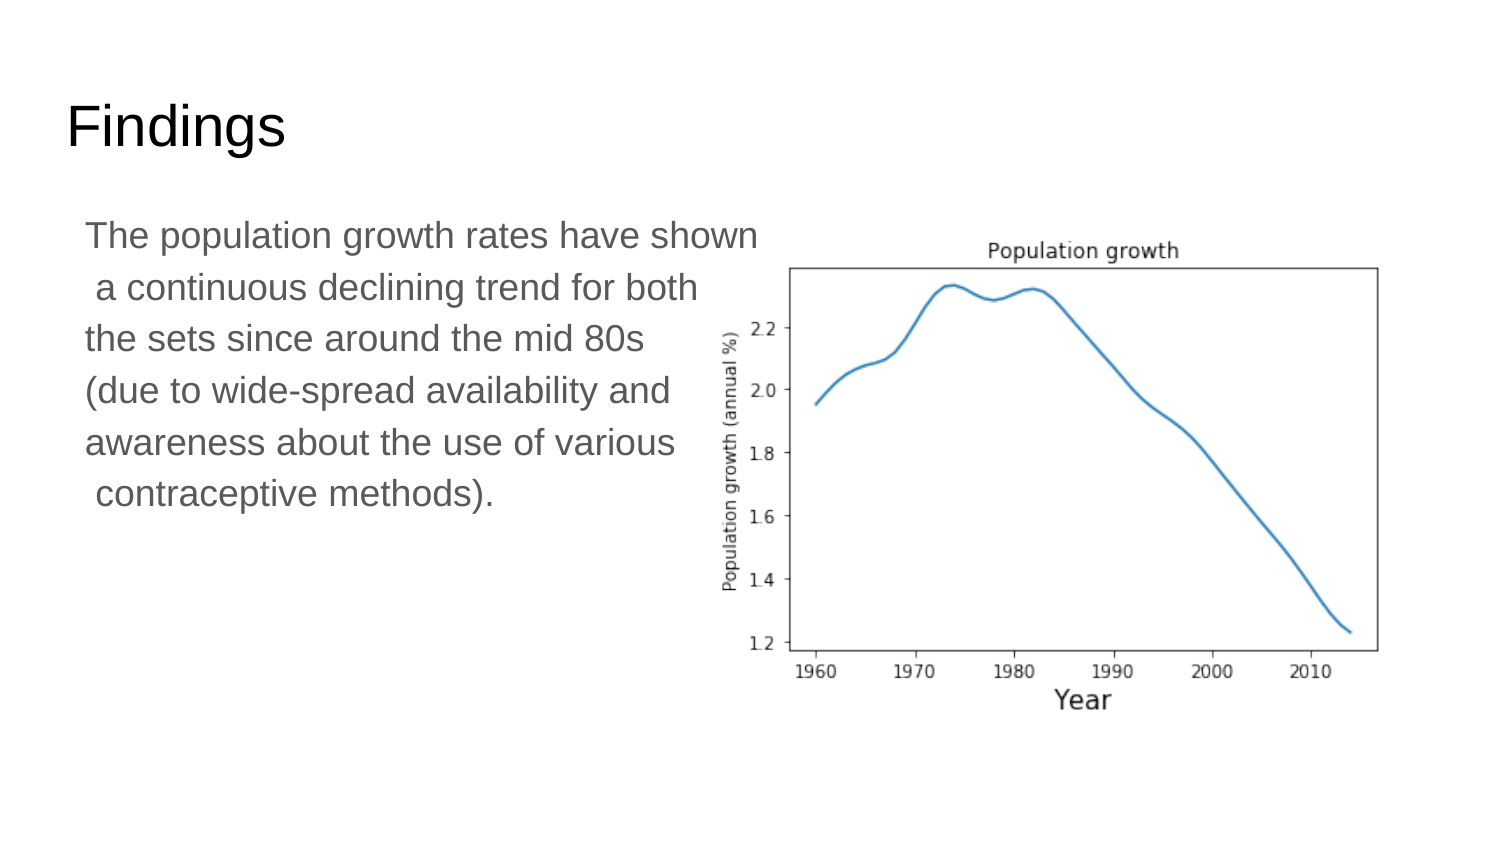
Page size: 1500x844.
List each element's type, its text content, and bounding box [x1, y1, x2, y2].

title Findings [51, 72, 1449, 167]
list The population growth rates have shown a continuous declining trend for both the sets since around the mid 80s (due to wide-spread availability and awareness about the use of various contraceptive methods). [51, 189, 1449, 750]
picture [711, 229, 1395, 727]
